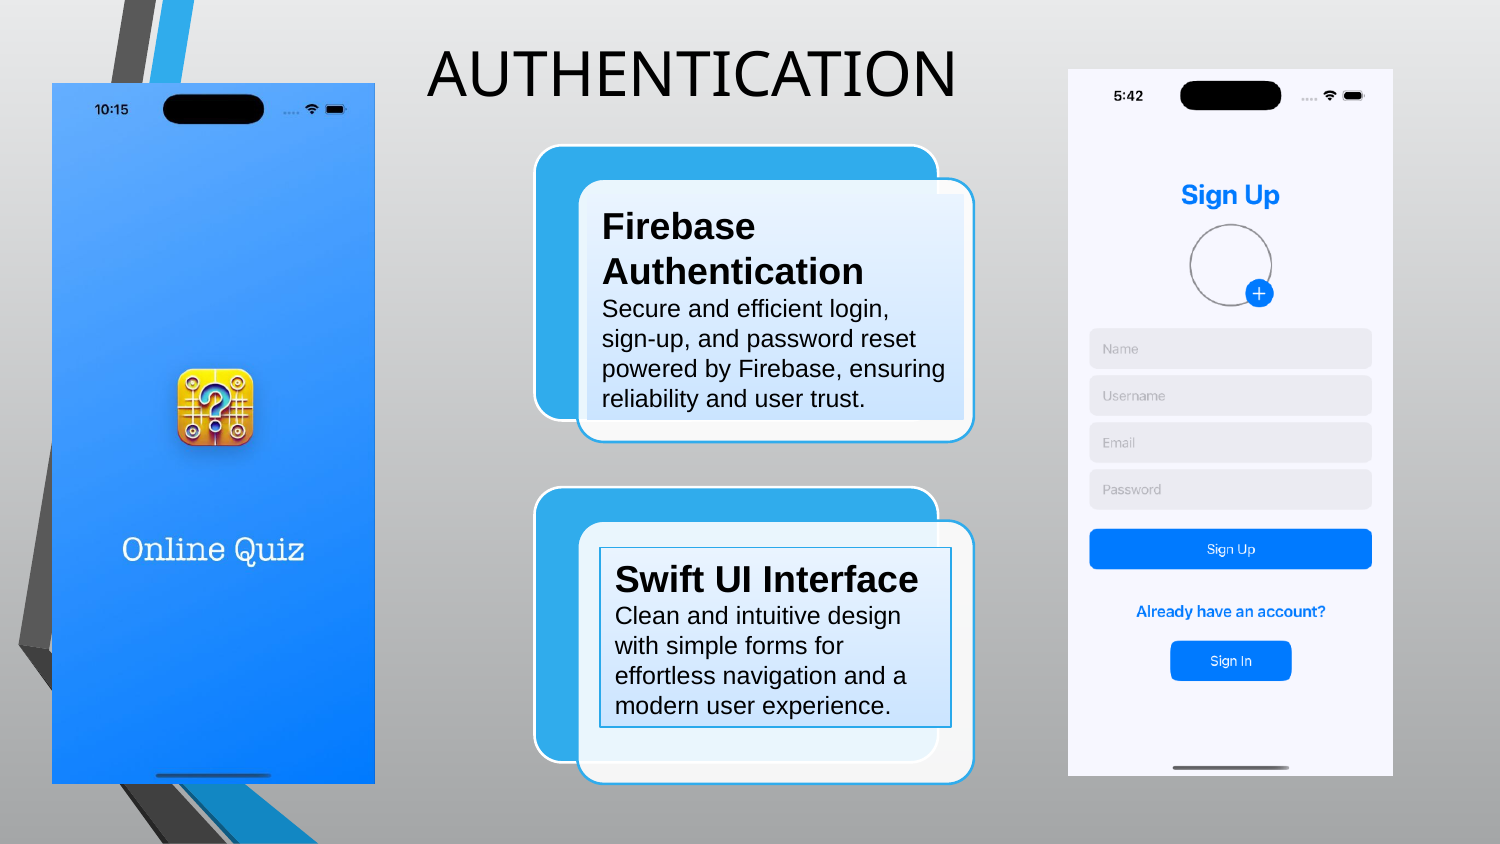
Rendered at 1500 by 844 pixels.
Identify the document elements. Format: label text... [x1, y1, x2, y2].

picture [1067, 68, 1394, 776]
title AUTHENTICATION [138, 0, 1250, 143]
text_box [534, 144, 975, 443]
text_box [534, 486, 975, 785]
picture [52, 83, 375, 785]
